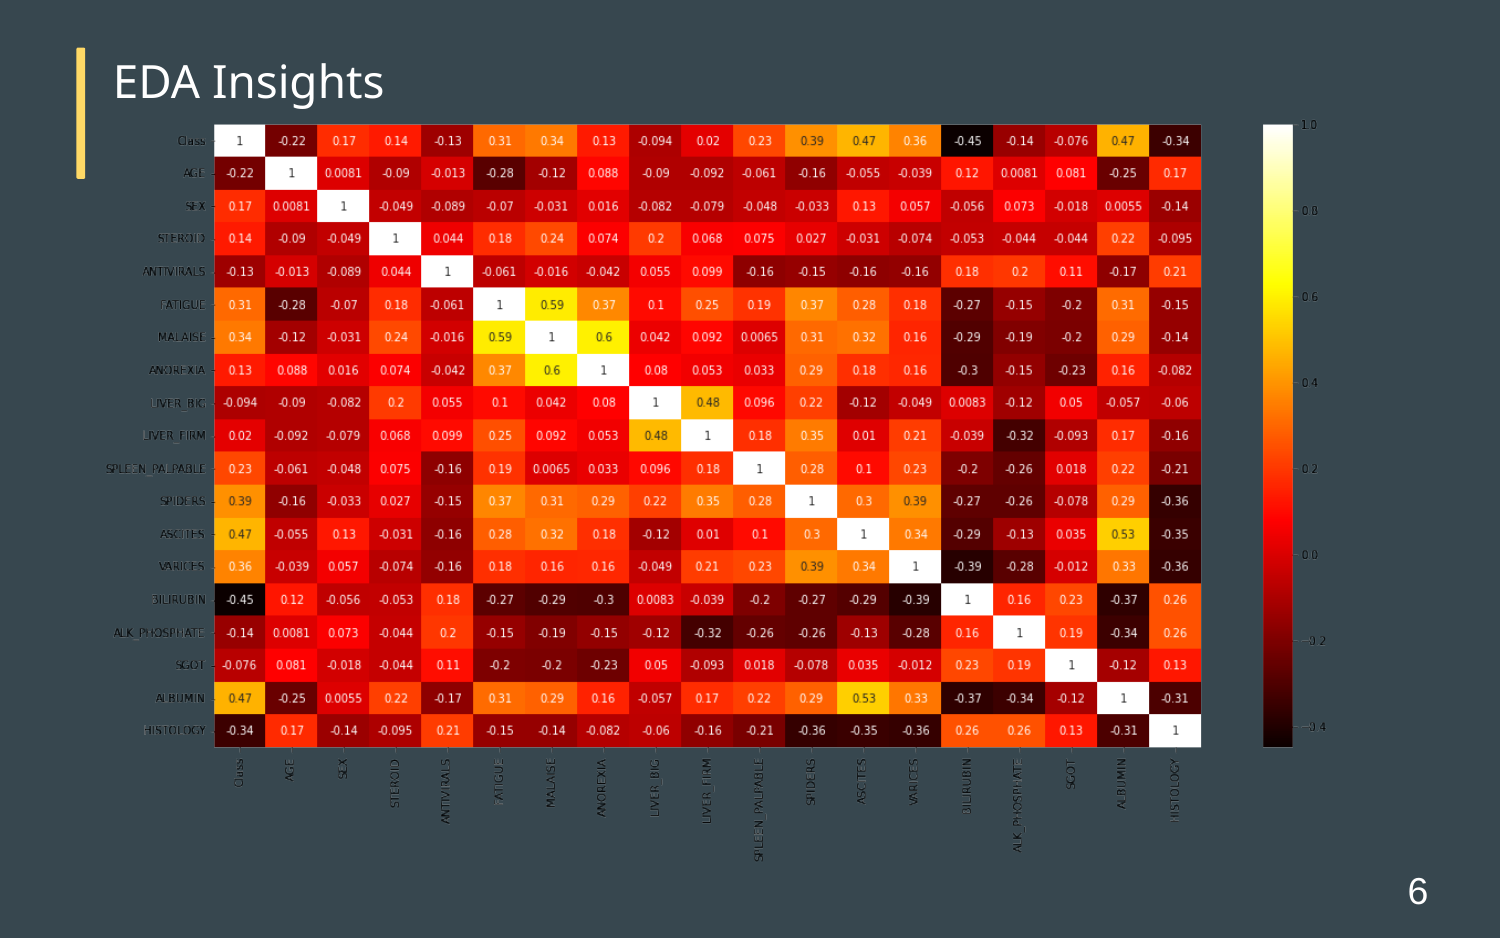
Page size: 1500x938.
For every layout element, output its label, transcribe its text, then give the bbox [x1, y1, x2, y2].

slide_number ‹#› [1392, 853, 1483, 925]
text_box EDA Insights [97, 45, 831, 111]
text_box [76, 47, 86, 179]
picture [97, 112, 1335, 869]
